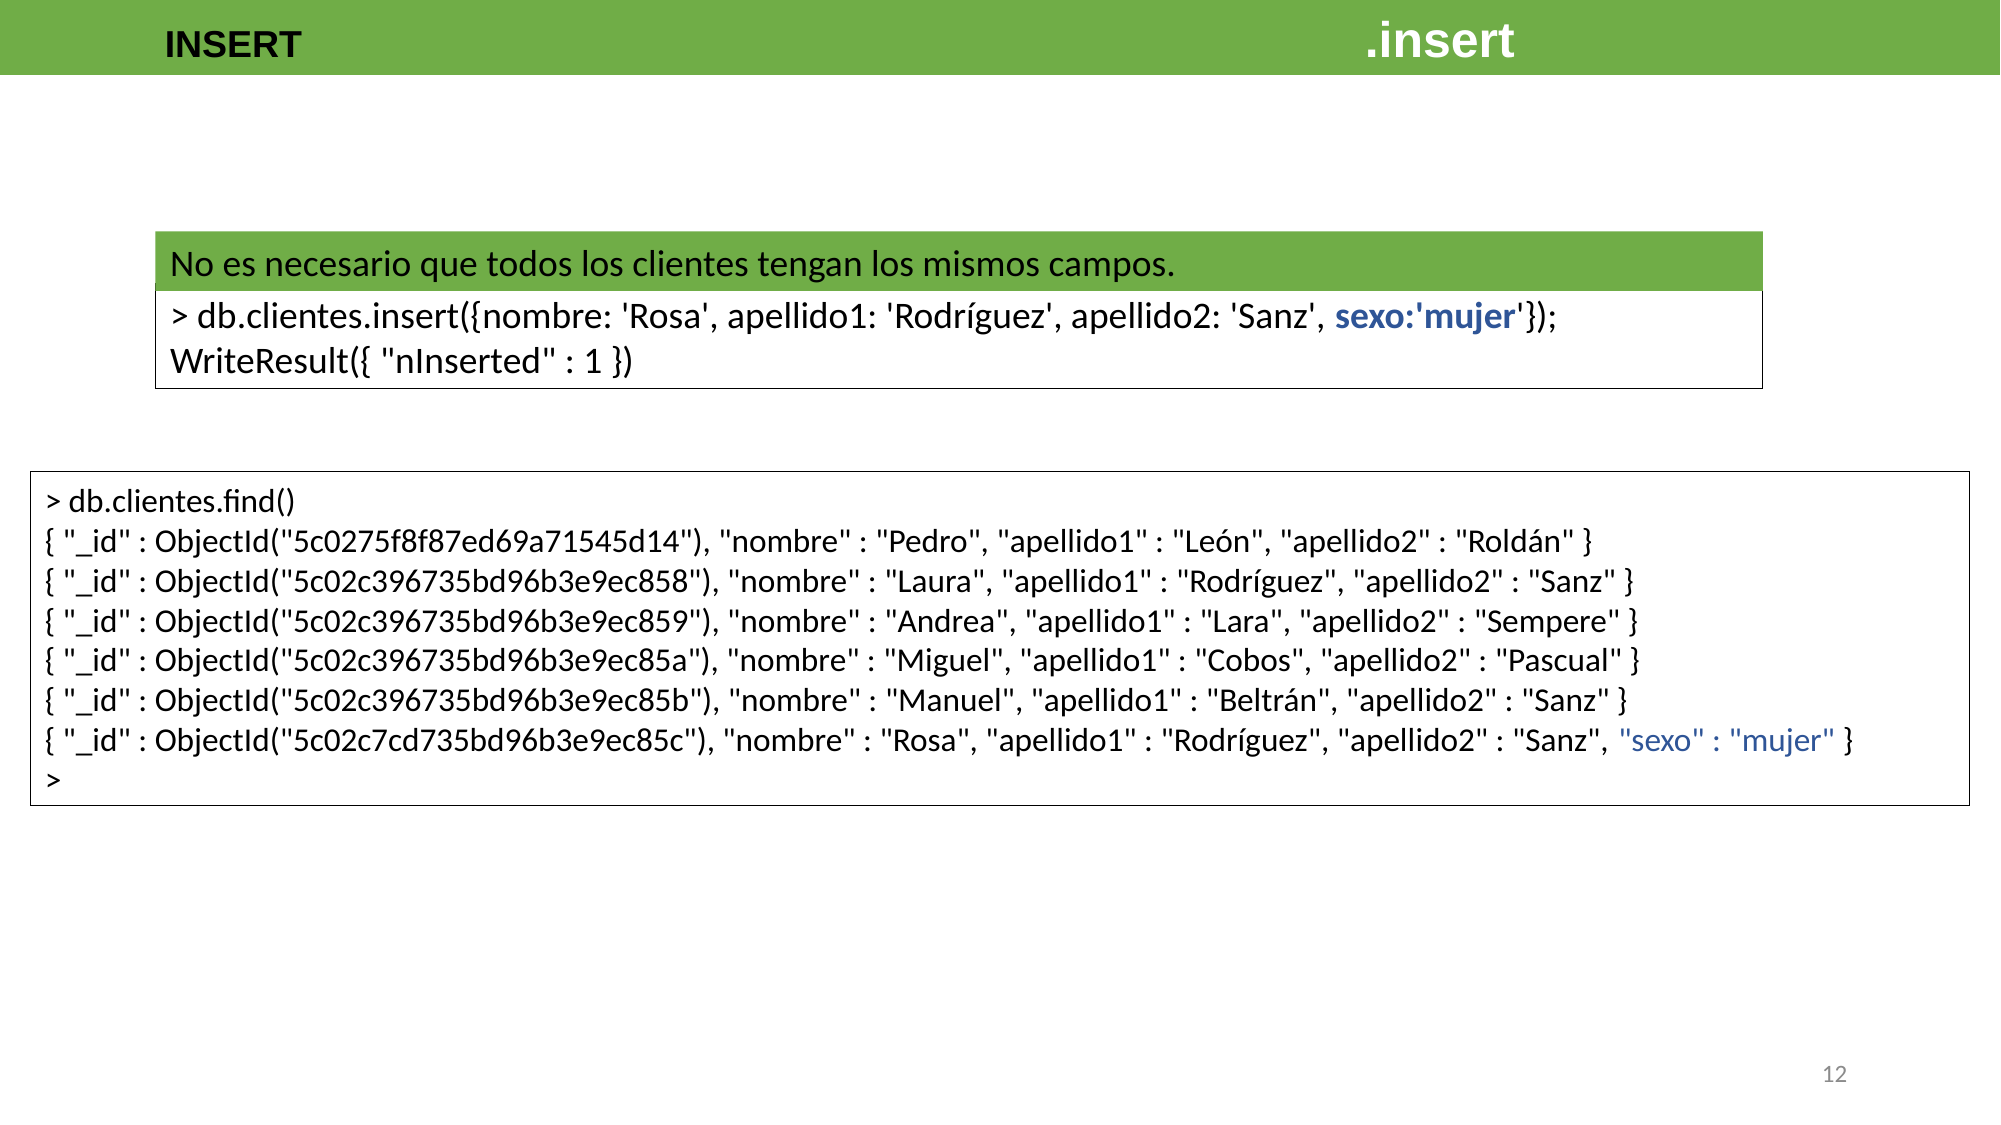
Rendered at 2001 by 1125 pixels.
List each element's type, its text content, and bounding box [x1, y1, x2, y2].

text_box INSERT .insert [0, 0, 2000, 75]
slide_number 12 [1412, 1042, 1863, 1103]
text_box No es necesario que todos los clientes tengan los mismos campos. [155, 231, 1763, 291]
text_box > db.clientes.insert({nombre: 'Rosa', apellido1: 'Rodríguez', apellido2: 'Sanz', sexo:'mujer'}); WriteResult({ "nInserted" : 1 }) [155, 291, 1763, 389]
text_box > db.clientes.find() { "_id" : ObjectId("5c0275f8f87ed69a71545d14"), "nombre" : "Pedro", "apellido1" : "León", "apellido2" : "Roldán" } { "_id" : ObjectId("5c02c396735bd96b3e9ec858"), "nombre" : "Laura", "apellido1" : "Rodríguez", "apellido2" : "Sanz" } { "_id" : ObjectId("5c02c396735bd96b3e9ec859"), "nombre" : "Andrea", "apellido1" : "Lara", "apellido2" : "Sempere" } { "_id" : ObjectId("5c02c396735bd96b3e9ec85a"), "nombre" : "Miguel", "apellido1" : "Cobos", "apellido2" : "Pascual" } { "_id" : ObjectId("5c02c396735bd96b3e9ec85b"), "nombre" : "Manuel", "apellido1" : "Beltrán", "apellido2" : "Sanz" } { "_id" : ObjectId("5c02c7cd735bd96b3e9ec85c"), "nombre" : "Rosa", "apellido1" : "Rodríguez", "apellido2" : "Sanz", "sexo" : "mujer" } > [30, 471, 1970, 806]
